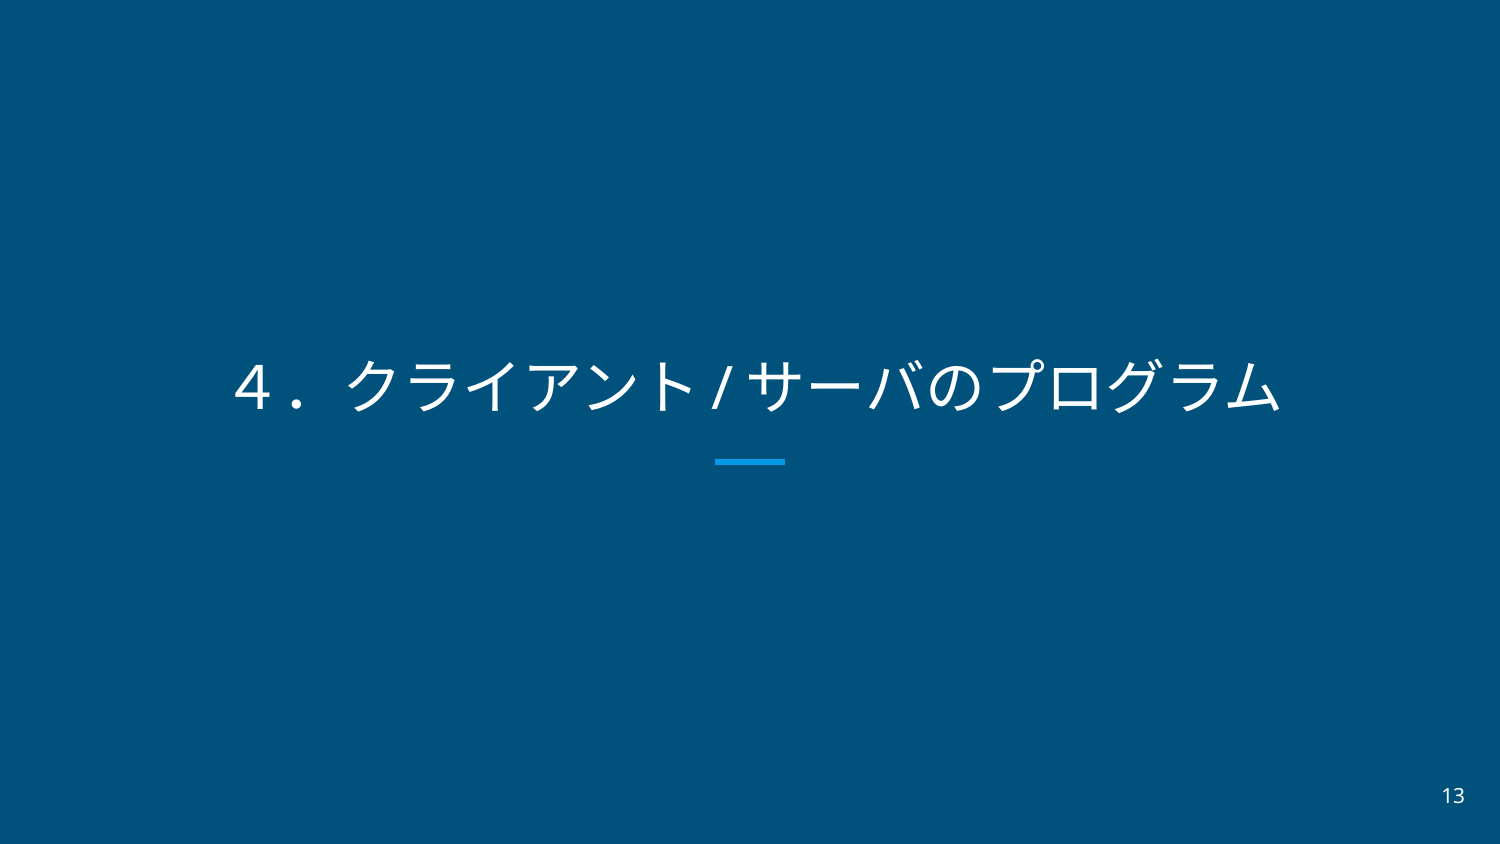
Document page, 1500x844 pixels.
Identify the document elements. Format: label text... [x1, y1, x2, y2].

slide_number ‹#› [1389, 764, 1480, 830]
title ４．クライアント/サーバのプログラム [78, 289, 1428, 437]
